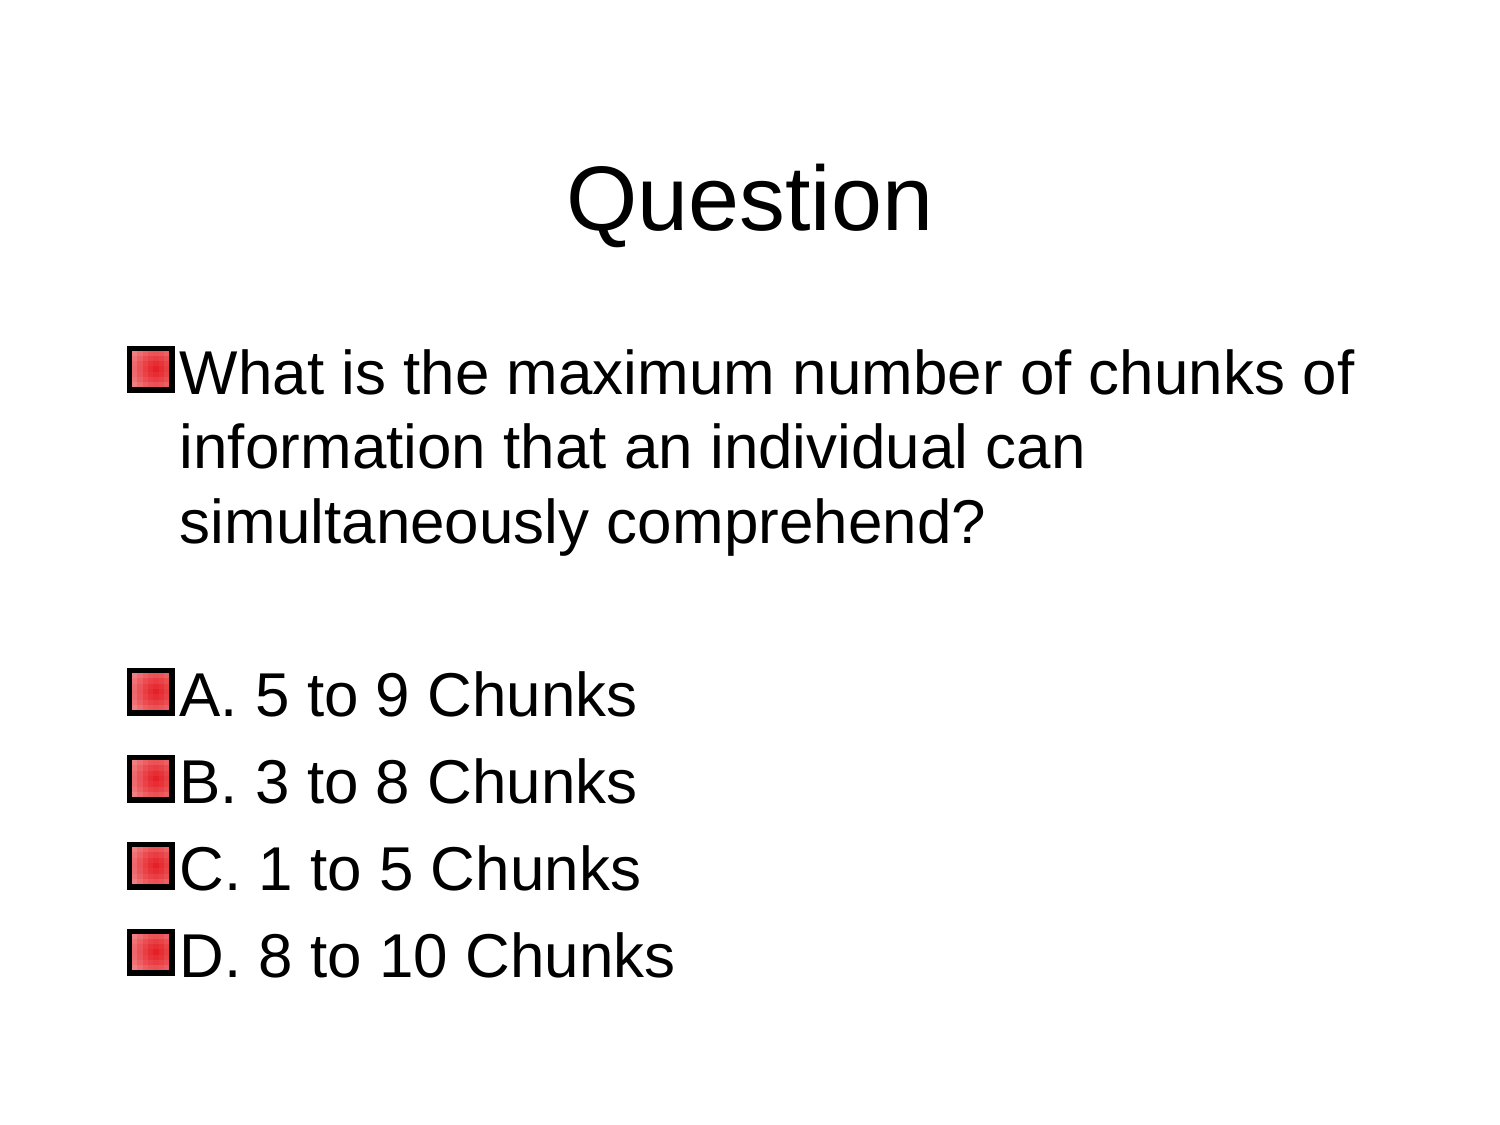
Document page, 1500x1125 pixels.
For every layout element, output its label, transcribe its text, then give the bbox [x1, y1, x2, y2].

list What is the maximum number of chunks of information that an individual can simultaneously comprehend? A. 5 to 9 Chunks B. 3 to 8 Chunks C. 1 to 5 Chunks D. 8 to 10 Chunks [112, 324, 1388, 1000]
picture [127, 929, 175, 976]
picture [127, 755, 175, 803]
picture [127, 346, 175, 393]
picture [127, 842, 175, 890]
picture [127, 668, 175, 716]
title Question [112, 99, 1388, 288]
